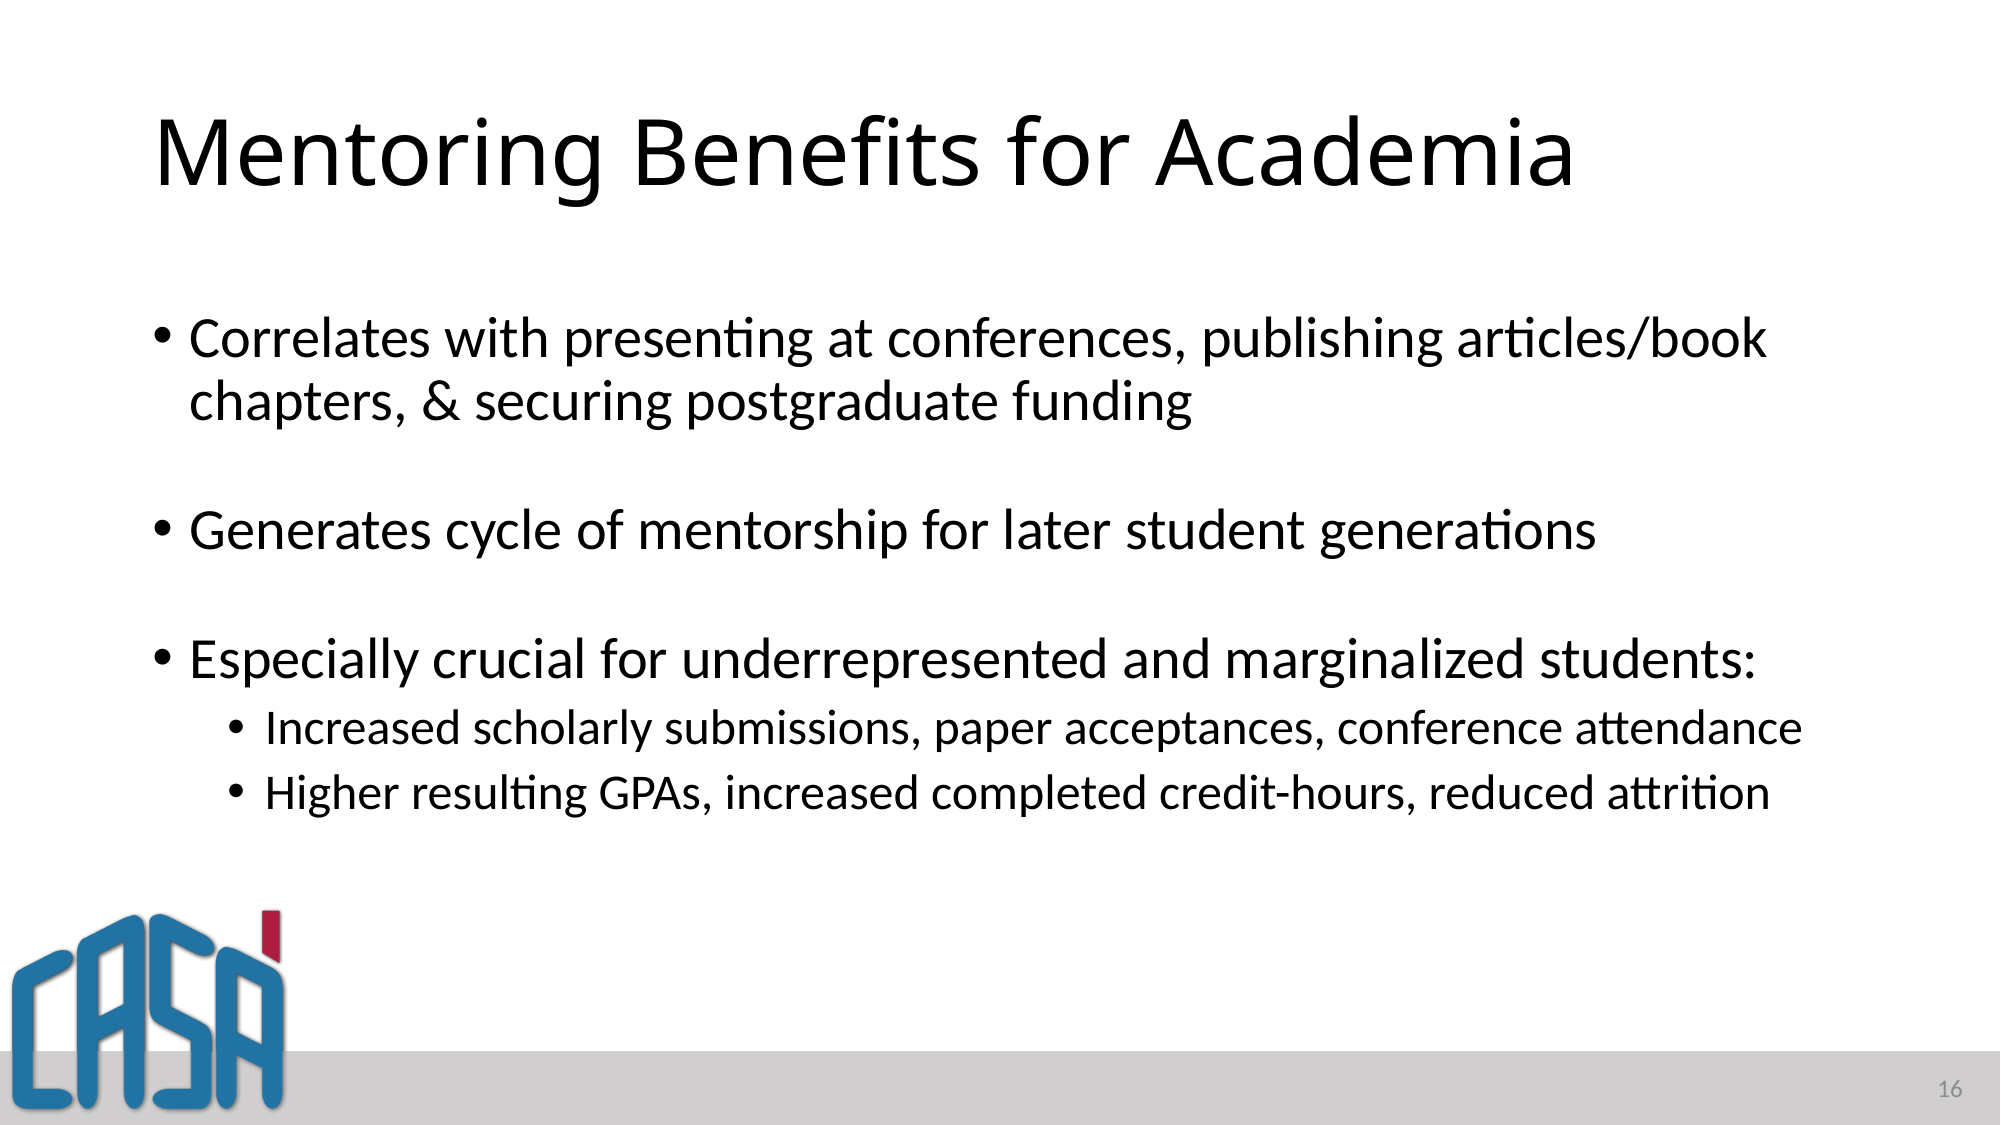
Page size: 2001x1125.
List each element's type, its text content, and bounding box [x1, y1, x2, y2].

list Correlates with presenting at conferences, publishing articles/book chapters, & securing postgraduate funding Generates cycle of mentorship for later student generations Especially crucial for underrepresented and marginalized students: Increased scholarly submissions, paper acceptances, conference attendance Higher resulting GPAs, increased completed credit-hours, reduced attrition [137, 299, 1863, 1014]
title Mentoring Benefits for Academia [137, 46, 1863, 264]
picture [9, 908, 288, 1115]
slide_number 16 [1527, 1057, 1978, 1118]
